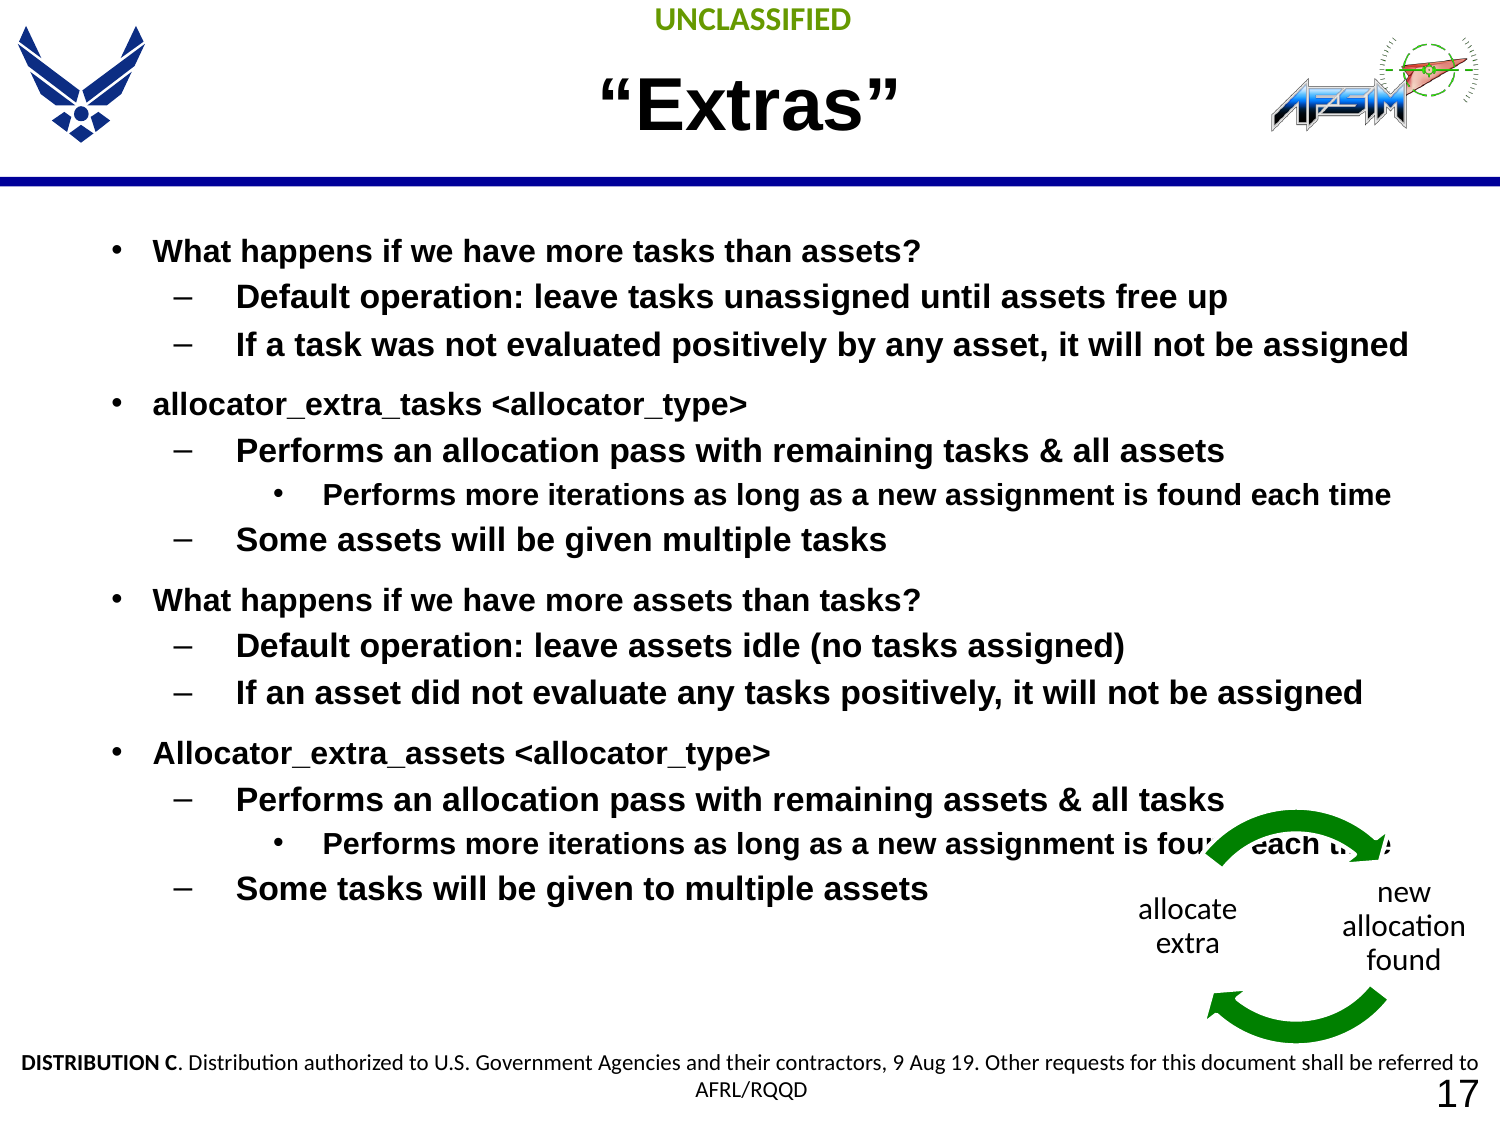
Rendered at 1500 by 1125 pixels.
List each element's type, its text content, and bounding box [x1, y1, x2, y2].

list What happens if we have more tasks than assets? Default operation: leave tasks unassigned until assets free up If a task was not evaluated positively by any asset, it will not be assigned allocator_extra_tasks <allocator_type> Performs an allocation pass with remaining tasks & all assets Performs more iterations as long as a new assignment is found each time Some assets will be given multiple tasks What happens if we have more assets than tasks? Default operation: leave assets idle (no tasks assigned) If an asset did not evaluate any tasks positively, it will not be assigned Allocator_extra_assets <allocator_type> Performs an allocation pass with remaining assets & all tasks Performs more iterations as long as a new assignment is found each time Some tasks will be given to multiple assets [54, 212, 1446, 955]
picture [1239, 0, 1500, 176]
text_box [1091, 790, 1500, 1063]
title “Extras” [75, 48, 1425, 163]
